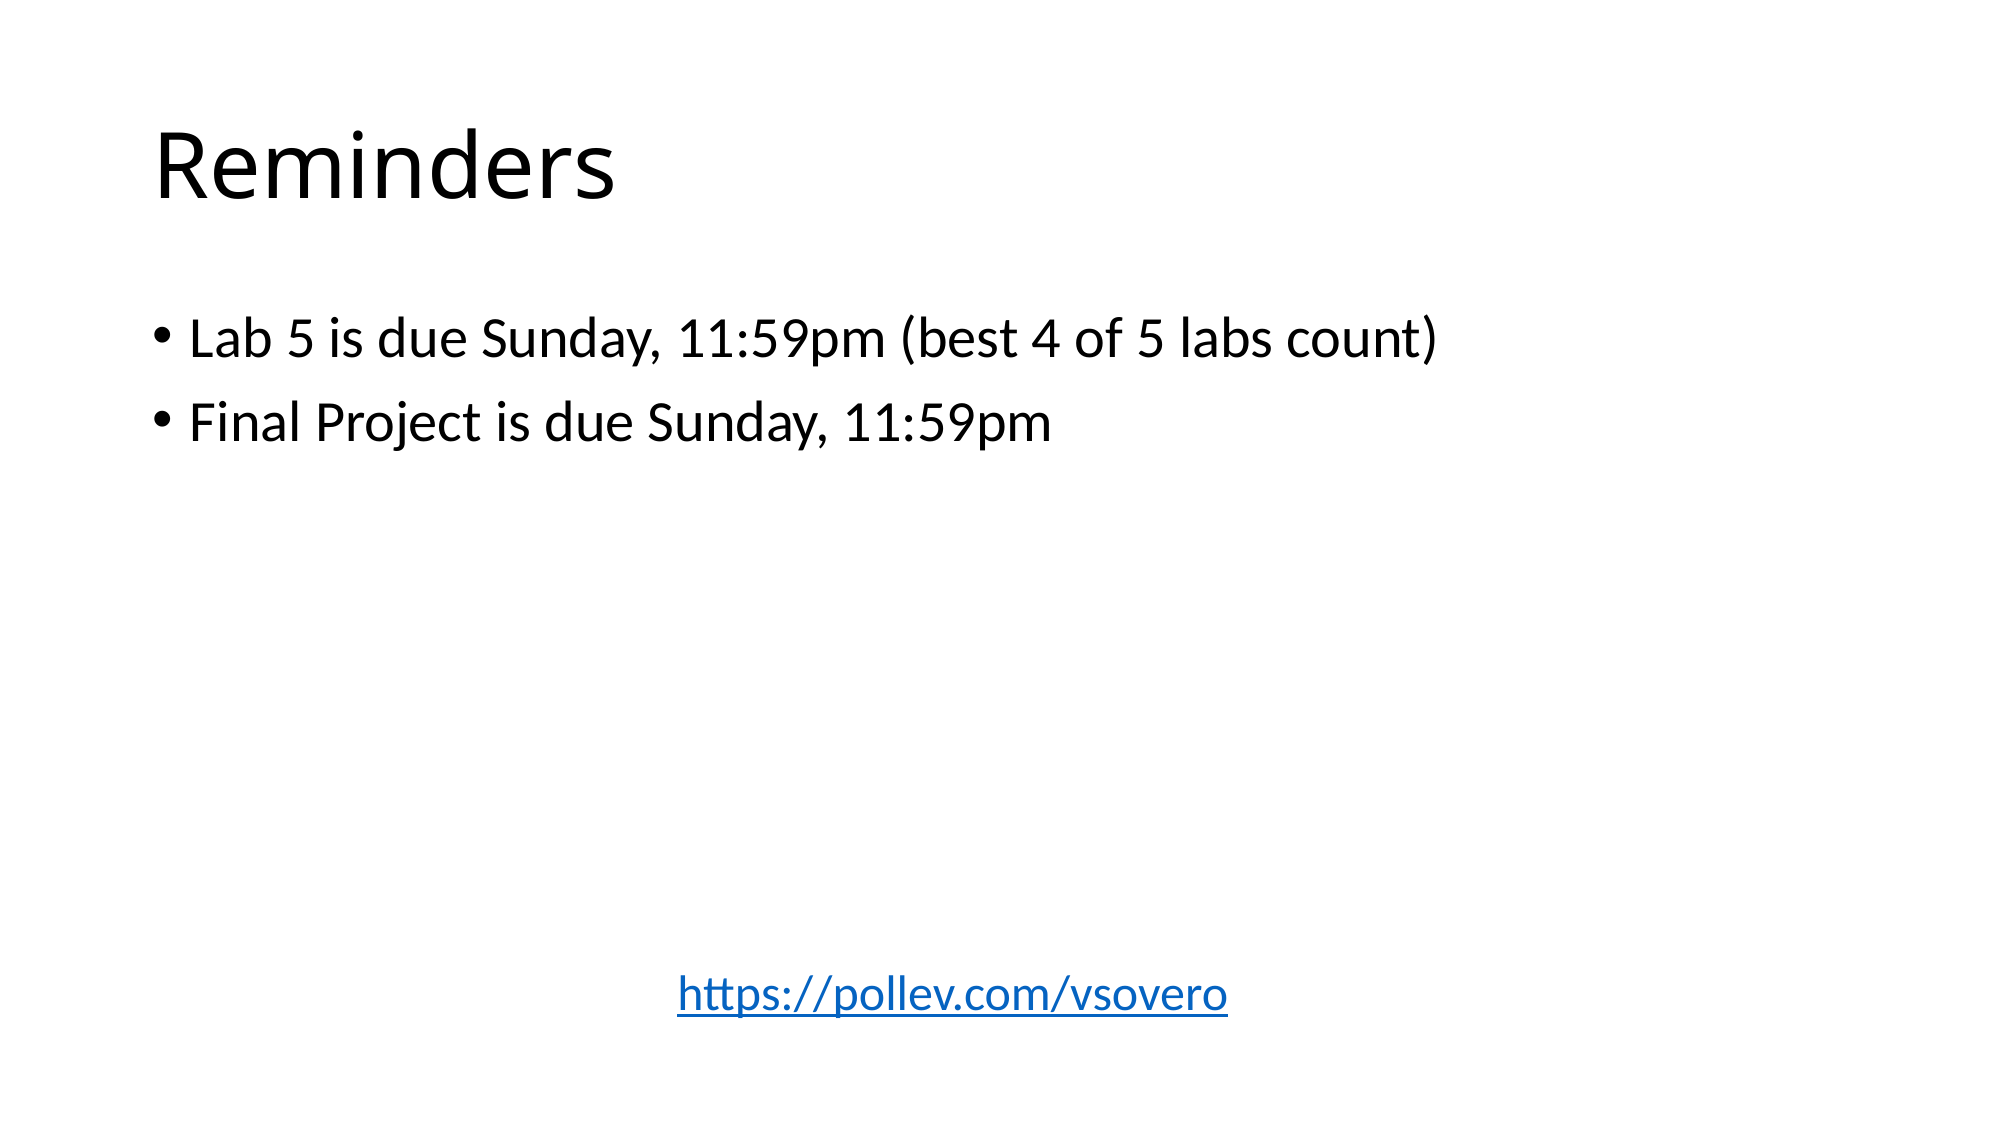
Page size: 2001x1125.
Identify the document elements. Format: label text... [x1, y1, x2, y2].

list Lab 5 is due Sunday, 11:59pm (best 4 of 5 labs count) Final Project is due Sunday, 11:59pm [137, 299, 1863, 1014]
title Reminders [137, 59, 1863, 278]
text_box https://pollev.com/vsovero [662, 953, 1301, 1028]
